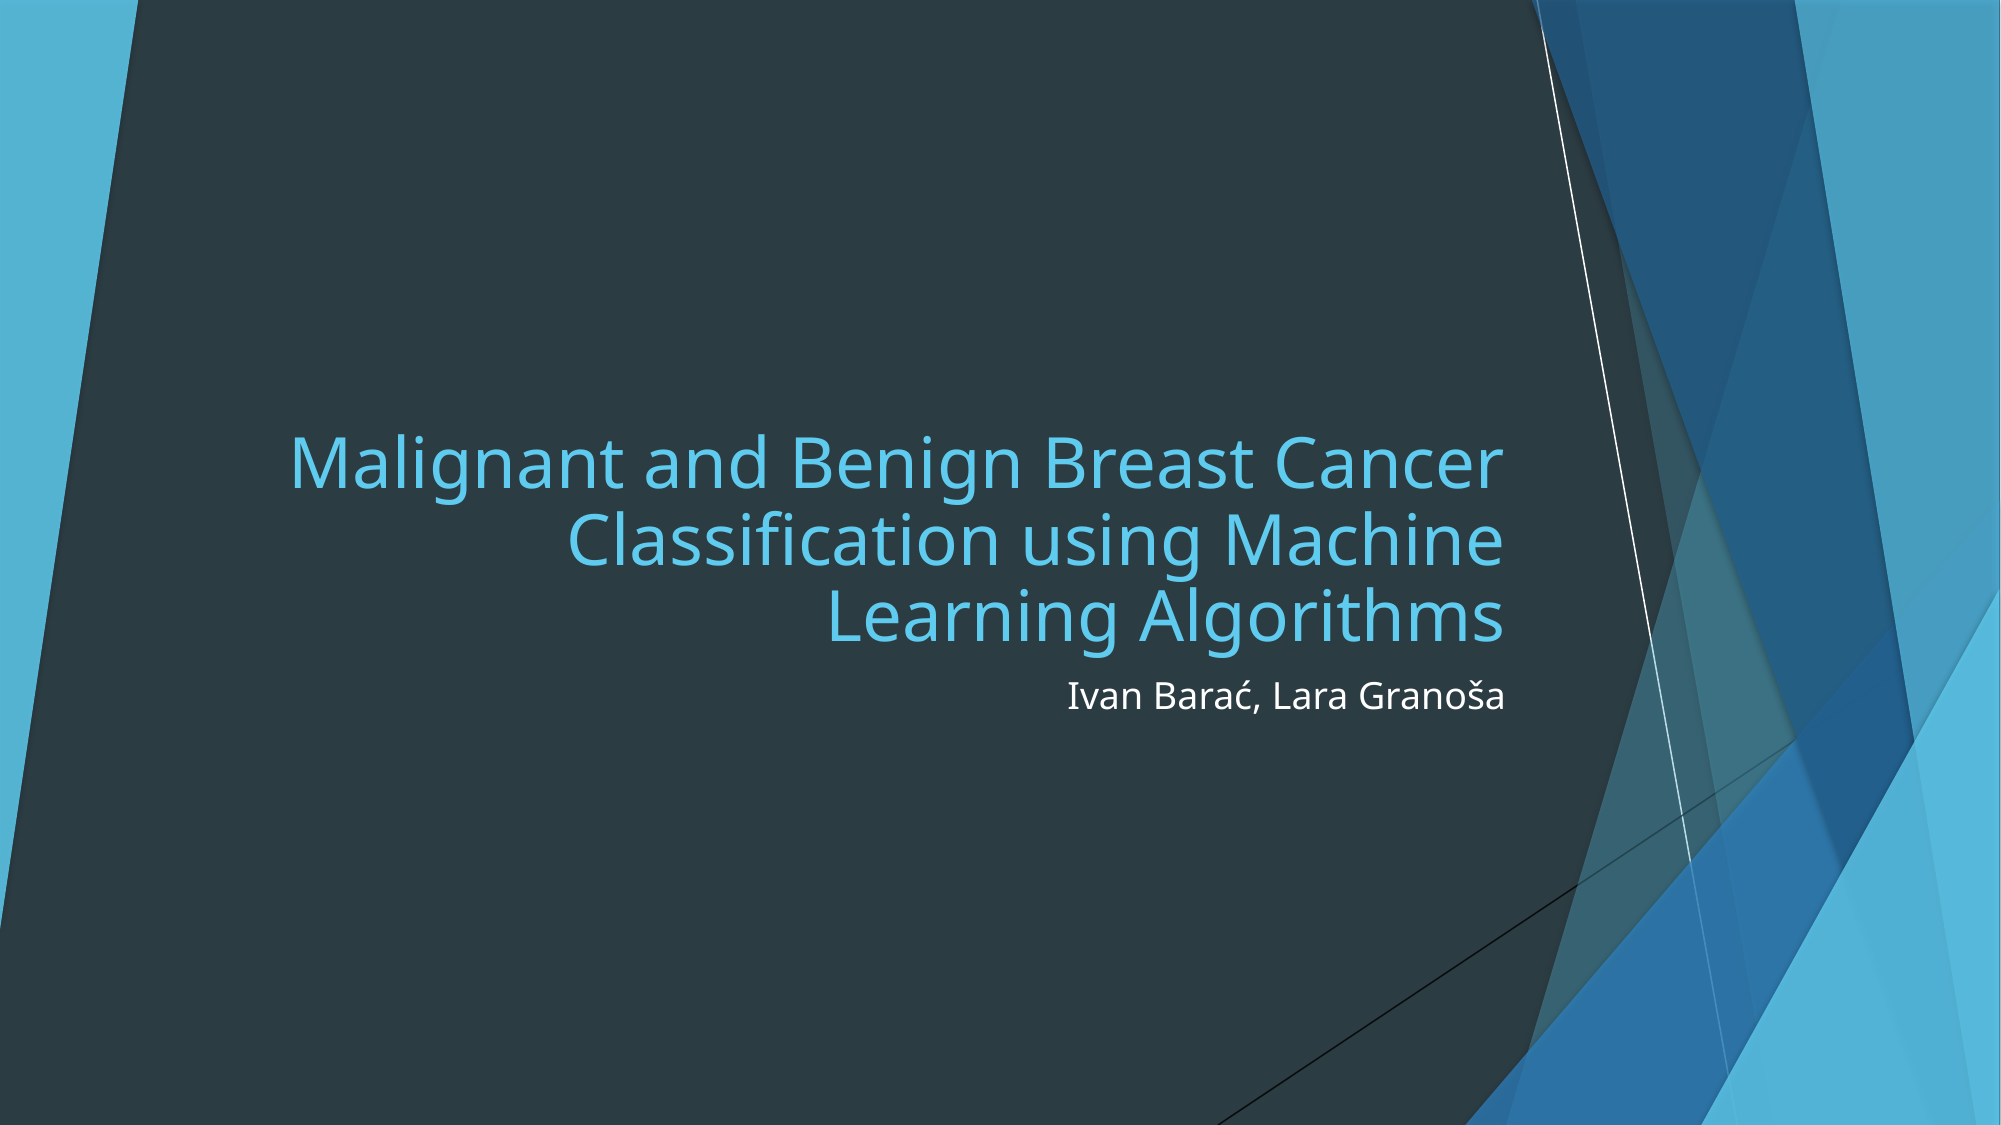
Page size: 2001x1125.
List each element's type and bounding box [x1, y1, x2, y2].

text_box [0, 0, 2000, 1125]
